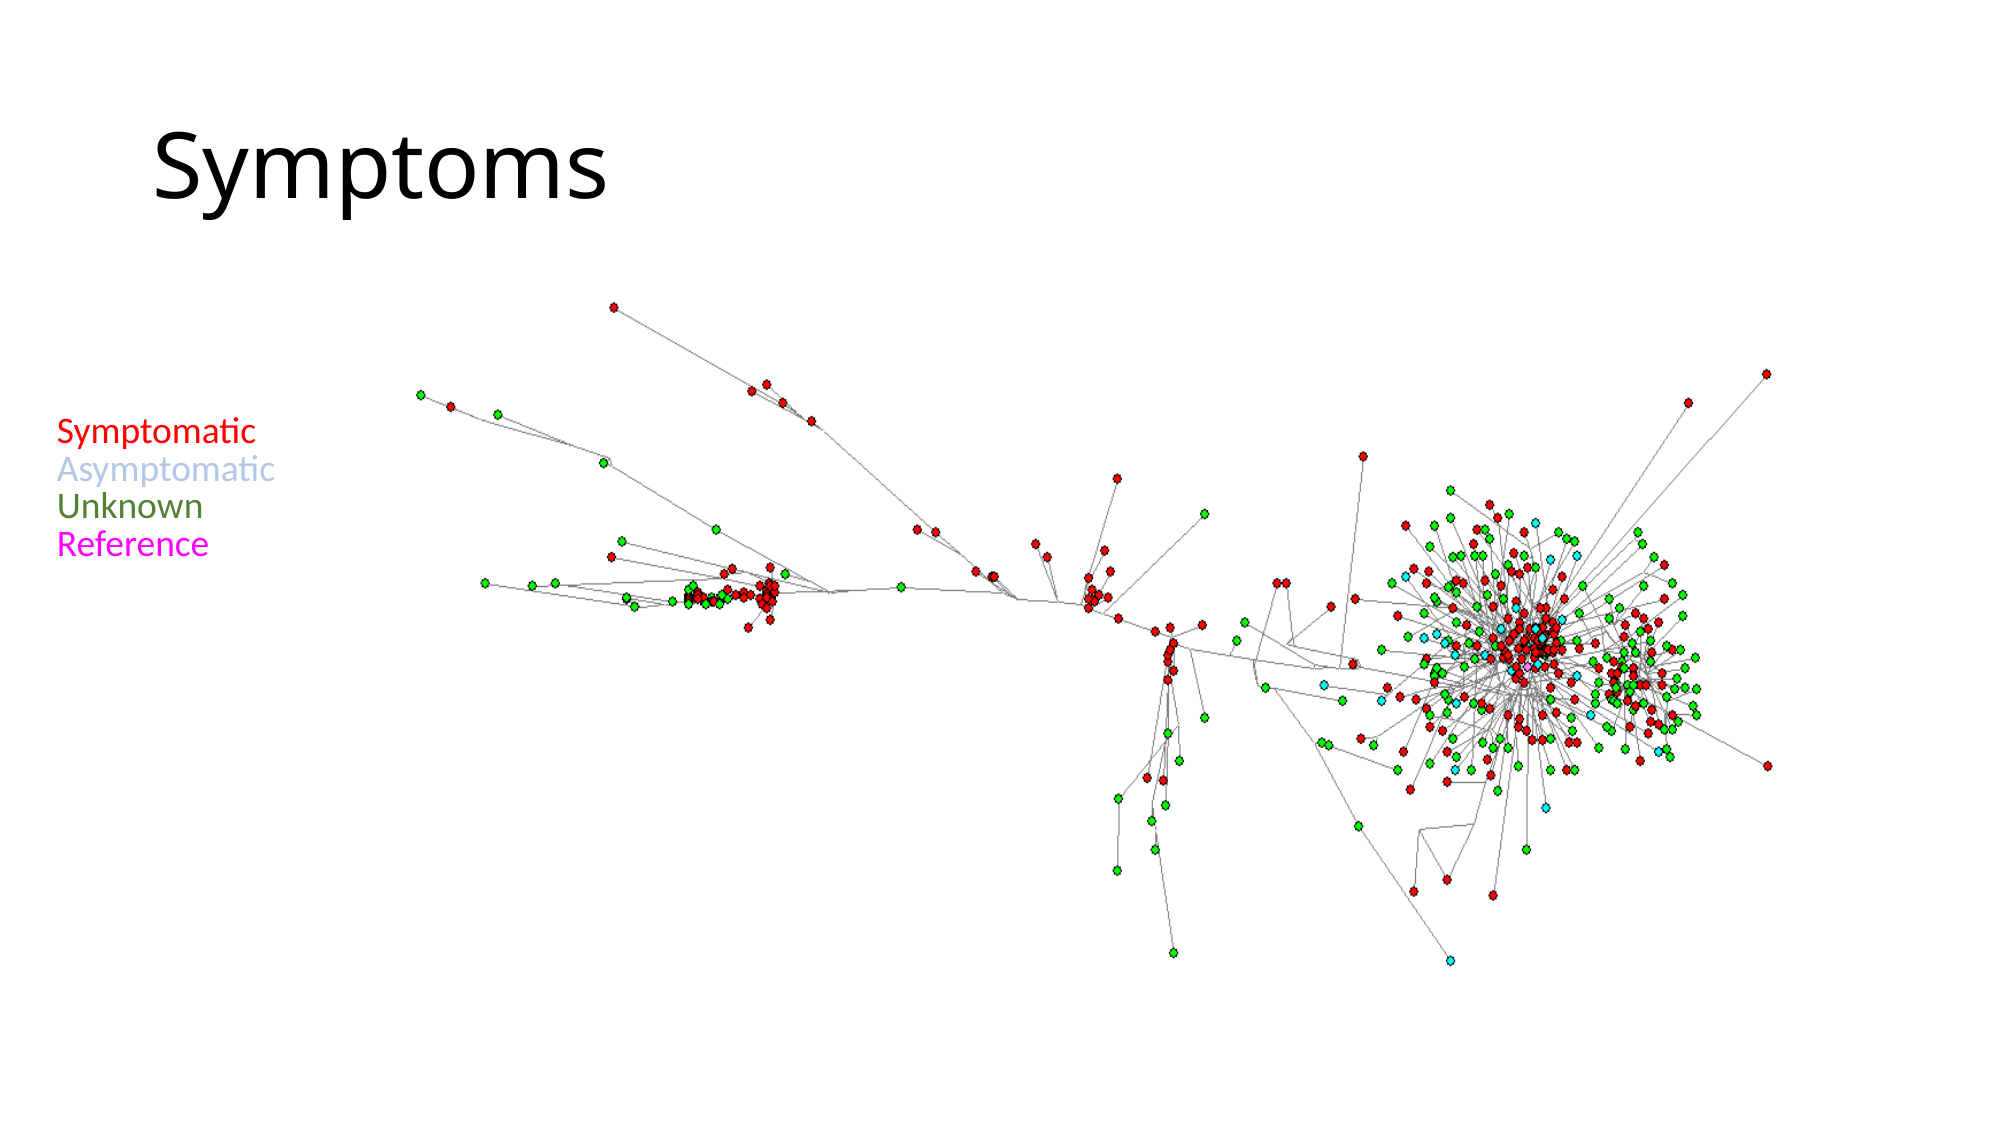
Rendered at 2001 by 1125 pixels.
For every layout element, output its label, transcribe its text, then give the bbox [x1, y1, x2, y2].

table_header Symptomatic Asymptomatic Unknown Reference [42, 408, 414, 657]
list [414, 215, 1792, 974]
title Symptoms [137, 59, 1863, 278]
